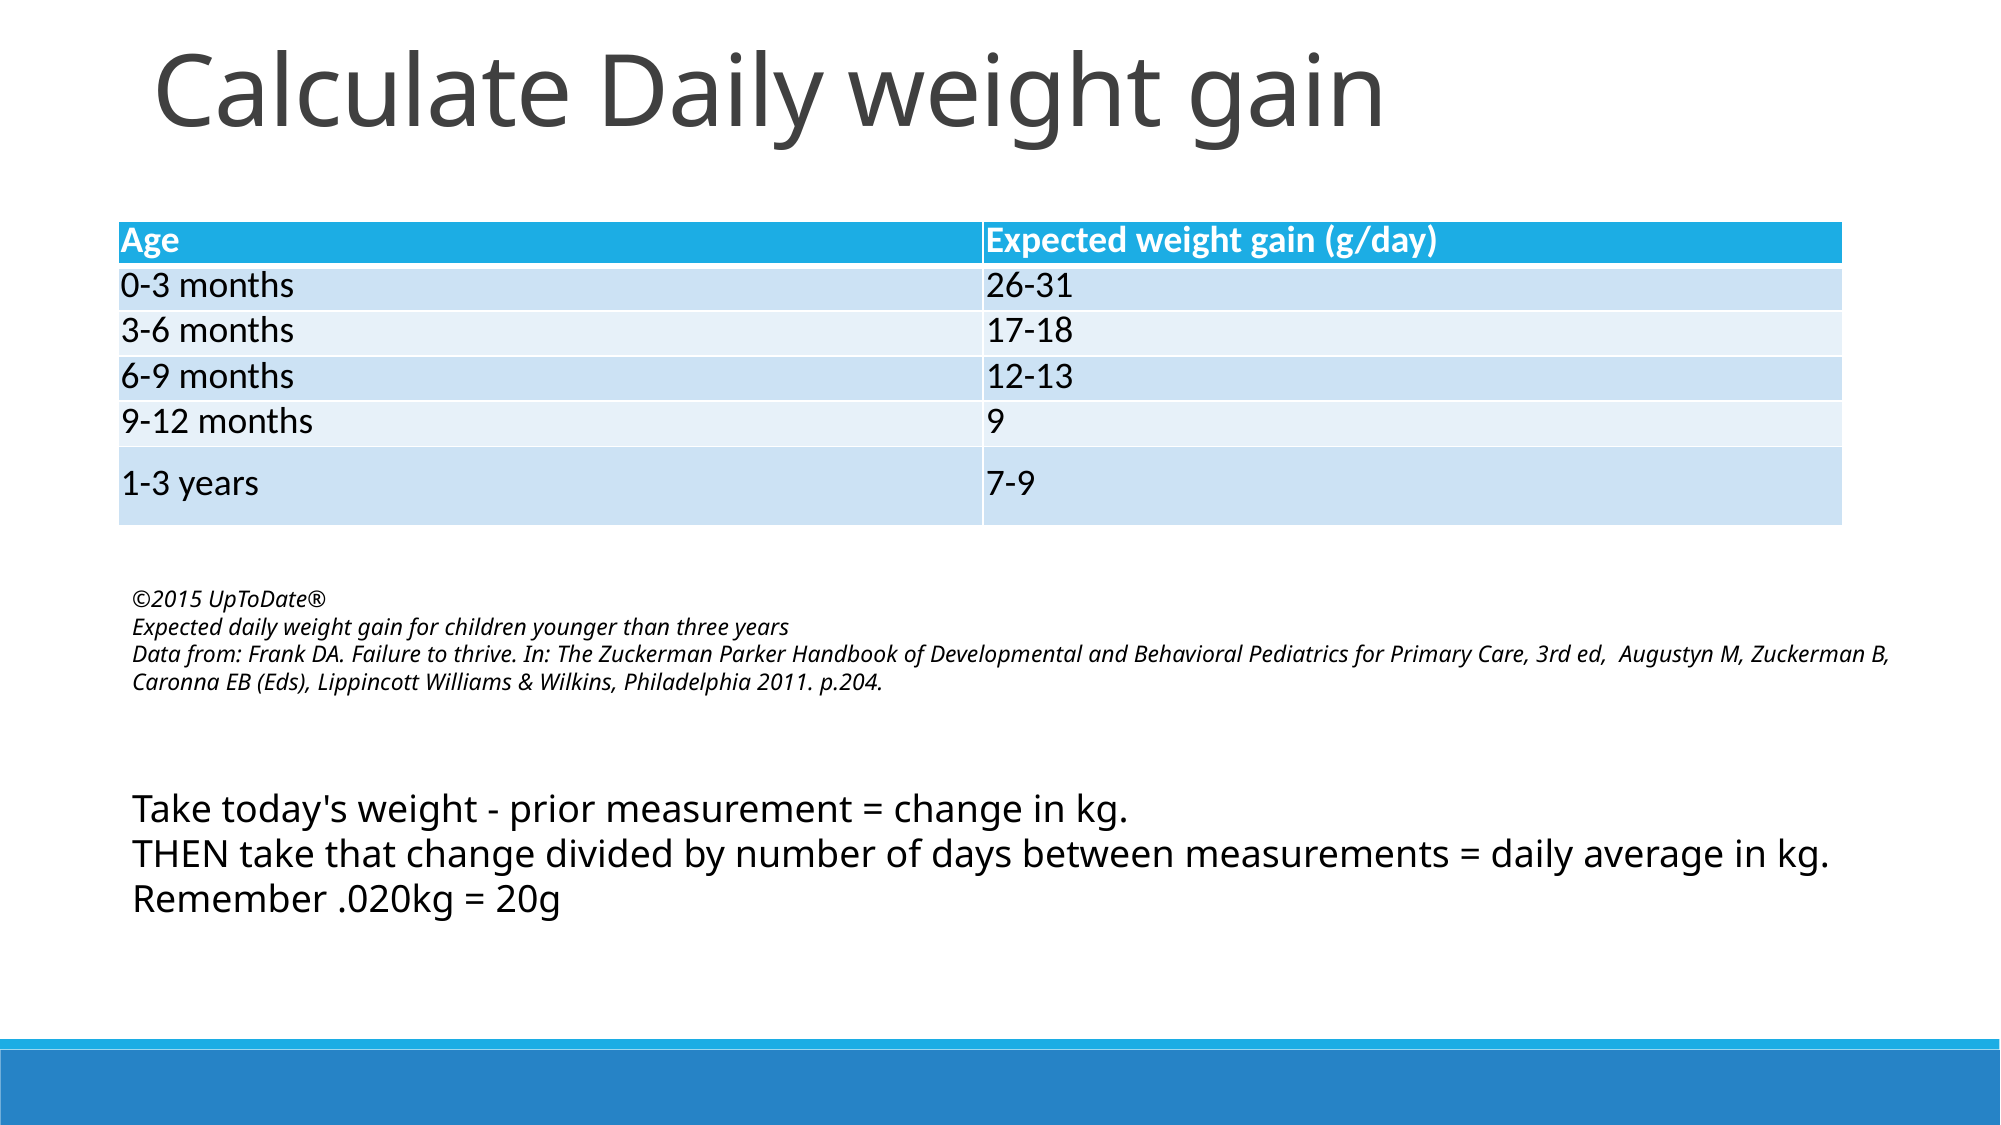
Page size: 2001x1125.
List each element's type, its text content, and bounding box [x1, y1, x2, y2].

table_cell 0-3 months [119, 269, 982, 310]
title Calculate Daily weight gain [137, 22, 1863, 155]
table_cell 26-31 [984, 269, 1842, 310]
table_cell 17-18 [984, 312, 1842, 355]
table_header Age [119, 222, 982, 263]
table_cell 1-3 years [119, 447, 982, 525]
table_cell 12-13 [984, 357, 1842, 400]
table_cell 7-9 [984, 447, 1842, 525]
table_header Expected weight gain (g/day) [984, 222, 1842, 263]
text_box ©2015 UpToDate® Expected daily weight gain for children younger than three years Data from: Frank DA. Failure to thrive. In: The Zuckerman Parker Handbook of Developmental and Behavioral Pediatrics for Primary Care, 3rd ed, Augustyn M, Zuckerman B, Caronna EB (Eds), Lippincott Williams & Wilkins, Philadelphia 2011. p.204. Take today's weight - prior measurement = change in kg. THEN take that change divided by number of days between measurements = daily average in kg. Remember .020kg = 20g [117, 577, 1977, 972]
table_cell 9 [984, 402, 1842, 446]
table_cell 6-9 months [119, 357, 982, 400]
table_cell 3-6 months [119, 312, 982, 355]
table_cell 9-12 months [119, 402, 982, 446]
